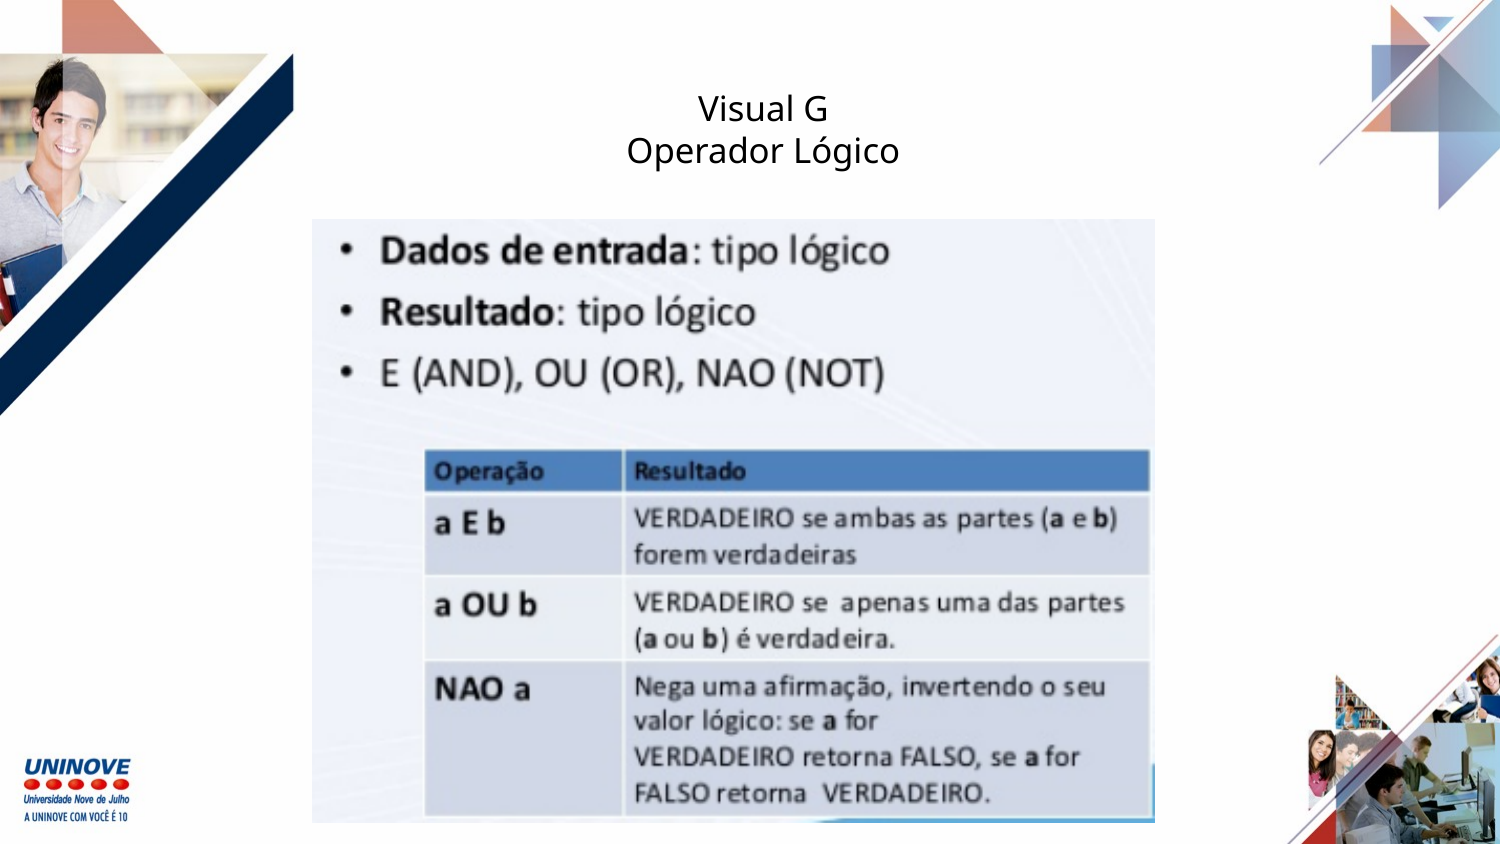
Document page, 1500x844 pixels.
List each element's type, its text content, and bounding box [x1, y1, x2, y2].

picture [0, 0, 1500, 844]
title Visual G Operador Lógico [88, 79, 1439, 220]
